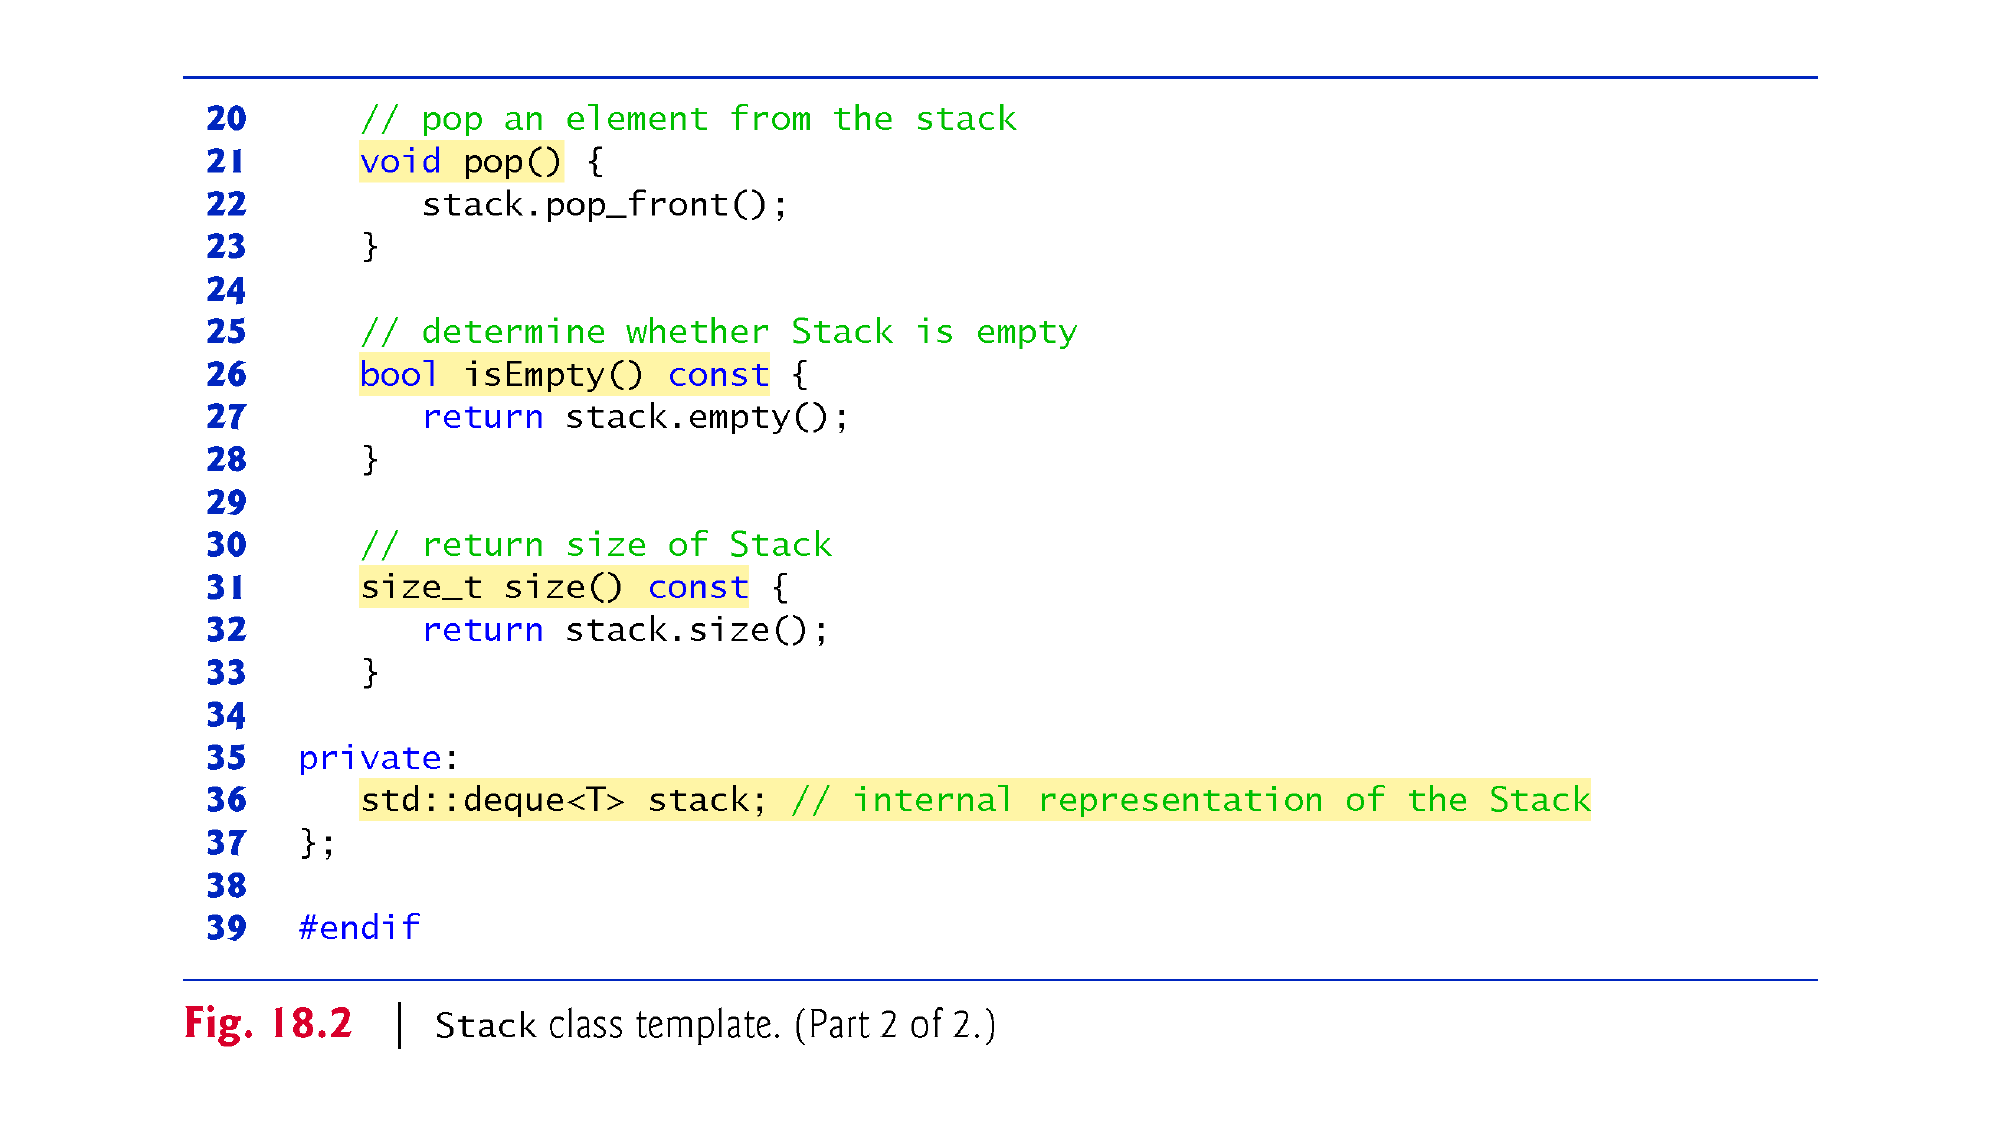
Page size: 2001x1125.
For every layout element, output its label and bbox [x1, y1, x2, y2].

picture [106, 0, 1894, 1125]
